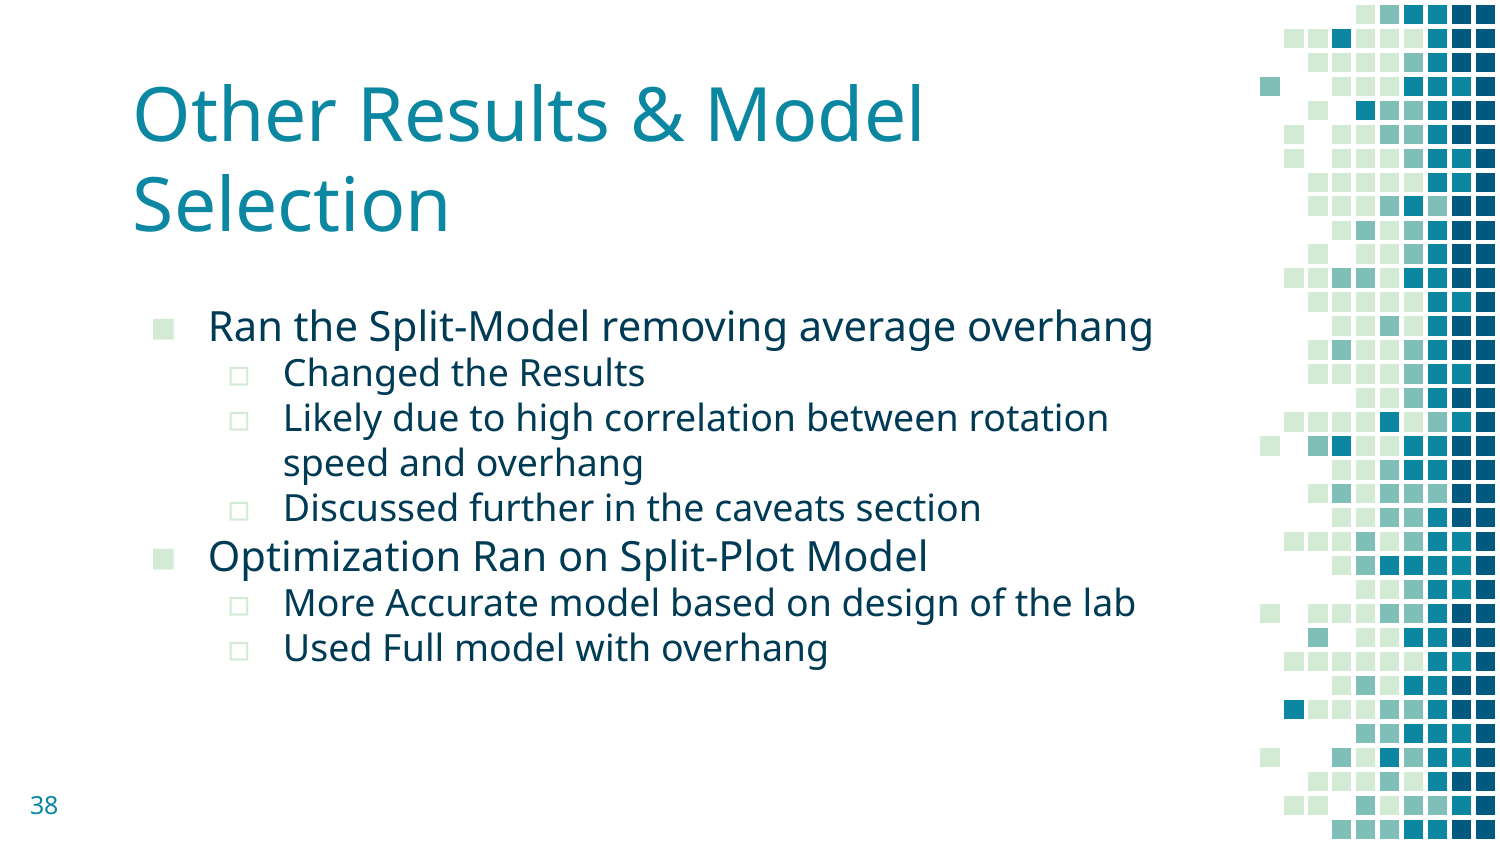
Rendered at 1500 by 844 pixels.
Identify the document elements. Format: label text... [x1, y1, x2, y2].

list Ran the Split-Model removing average overhang Changed the Results Likely due to high correlation between rotation speed and overhang Discussed further in the caveats section Optimization Ran on Split-Plot Model More Accurate model based on design of the lab Used Full model with overhang [117, 284, 1227, 774]
slide_number 38 [15, 774, 105, 839]
title Other Results & Model Selection [117, 121, 1227, 262]
